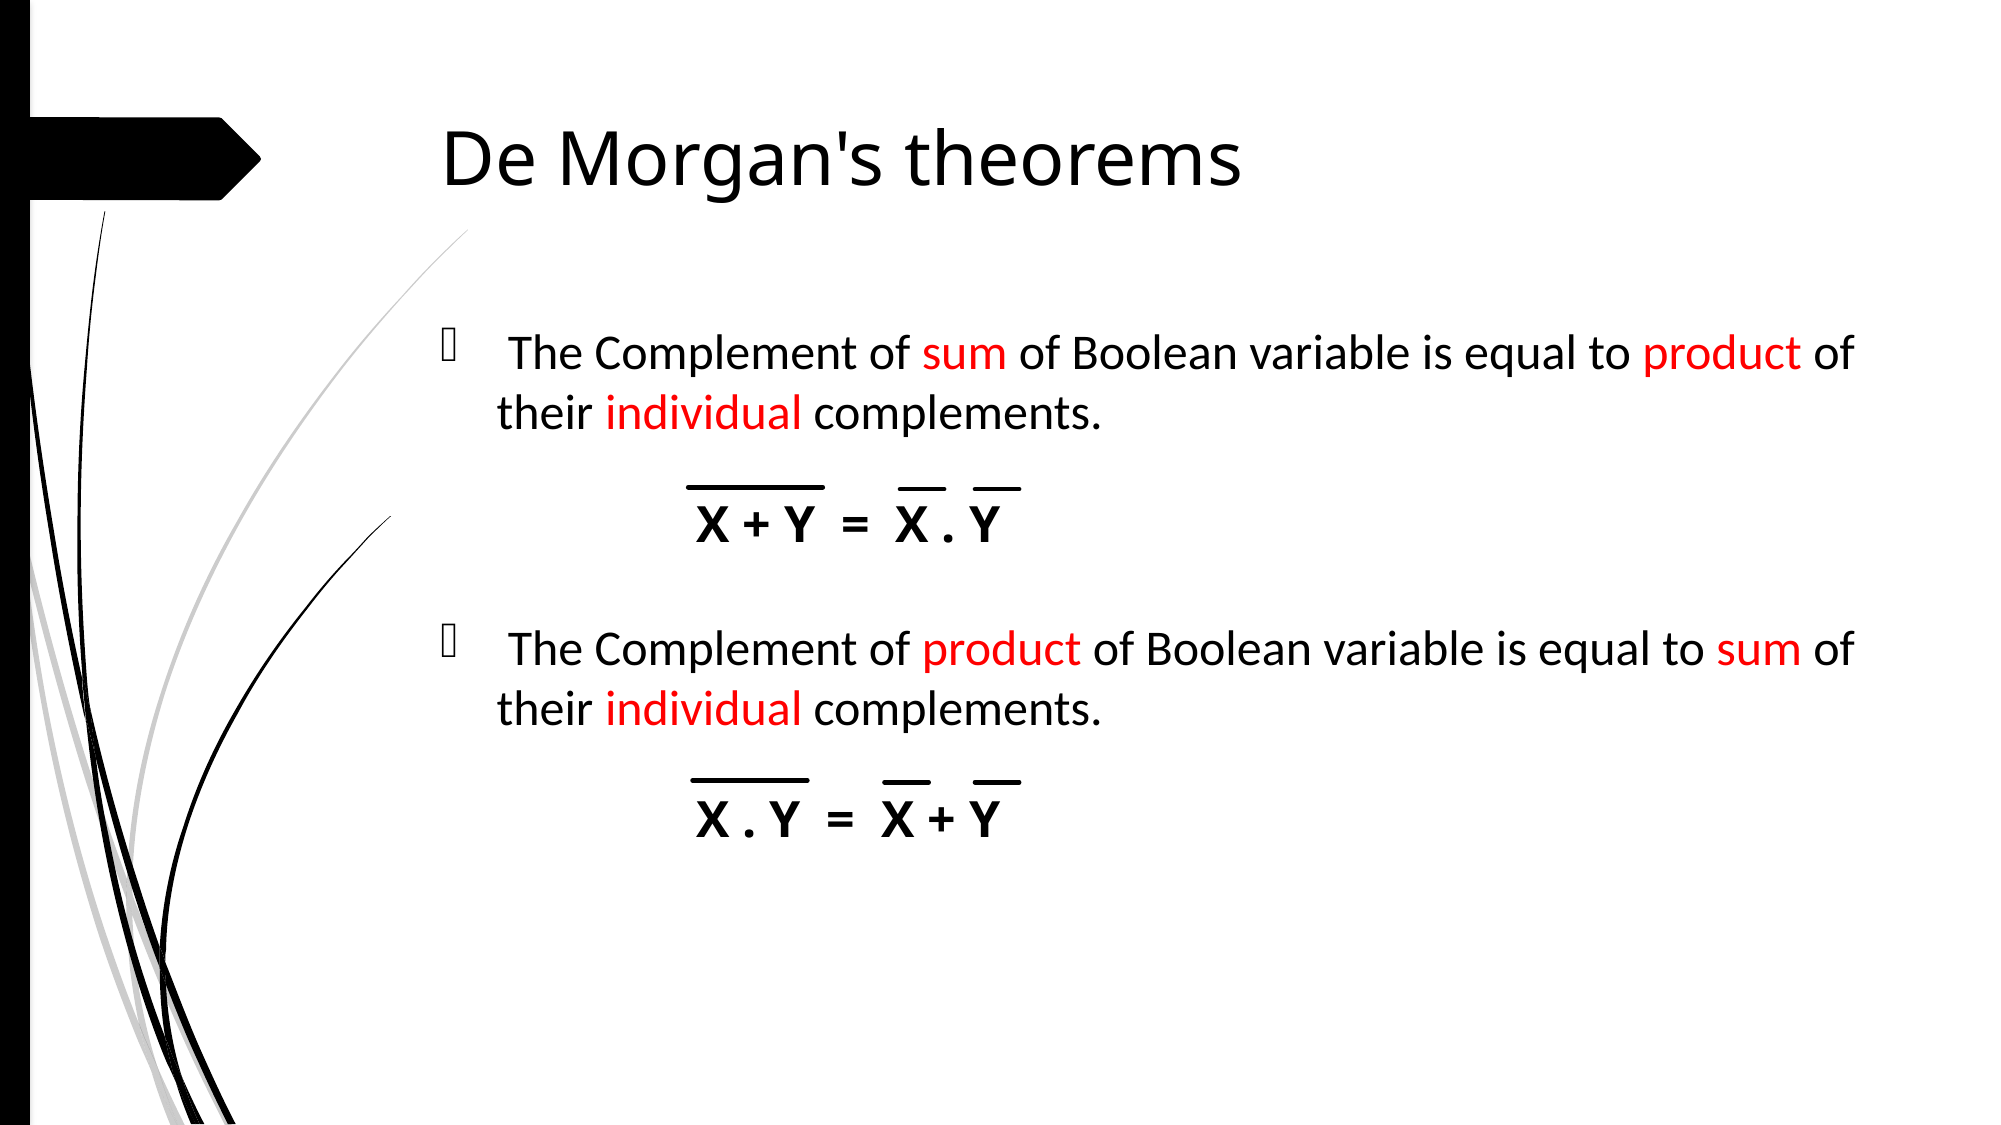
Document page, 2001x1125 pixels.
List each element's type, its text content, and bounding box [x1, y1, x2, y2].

text_box X . Y = X + Y [681, 780, 1483, 856]
text_box The Complement of product of Boolean variable is equal to sum of their individual complements. [425, 608, 1888, 757]
text_box X + Y = X . Y [681, 484, 1483, 560]
title De Morgan's theorems [425, 102, 1888, 312]
list The Complement of sum of Boolean variable is equal to product of their individual complements. [425, 312, 1888, 461]
